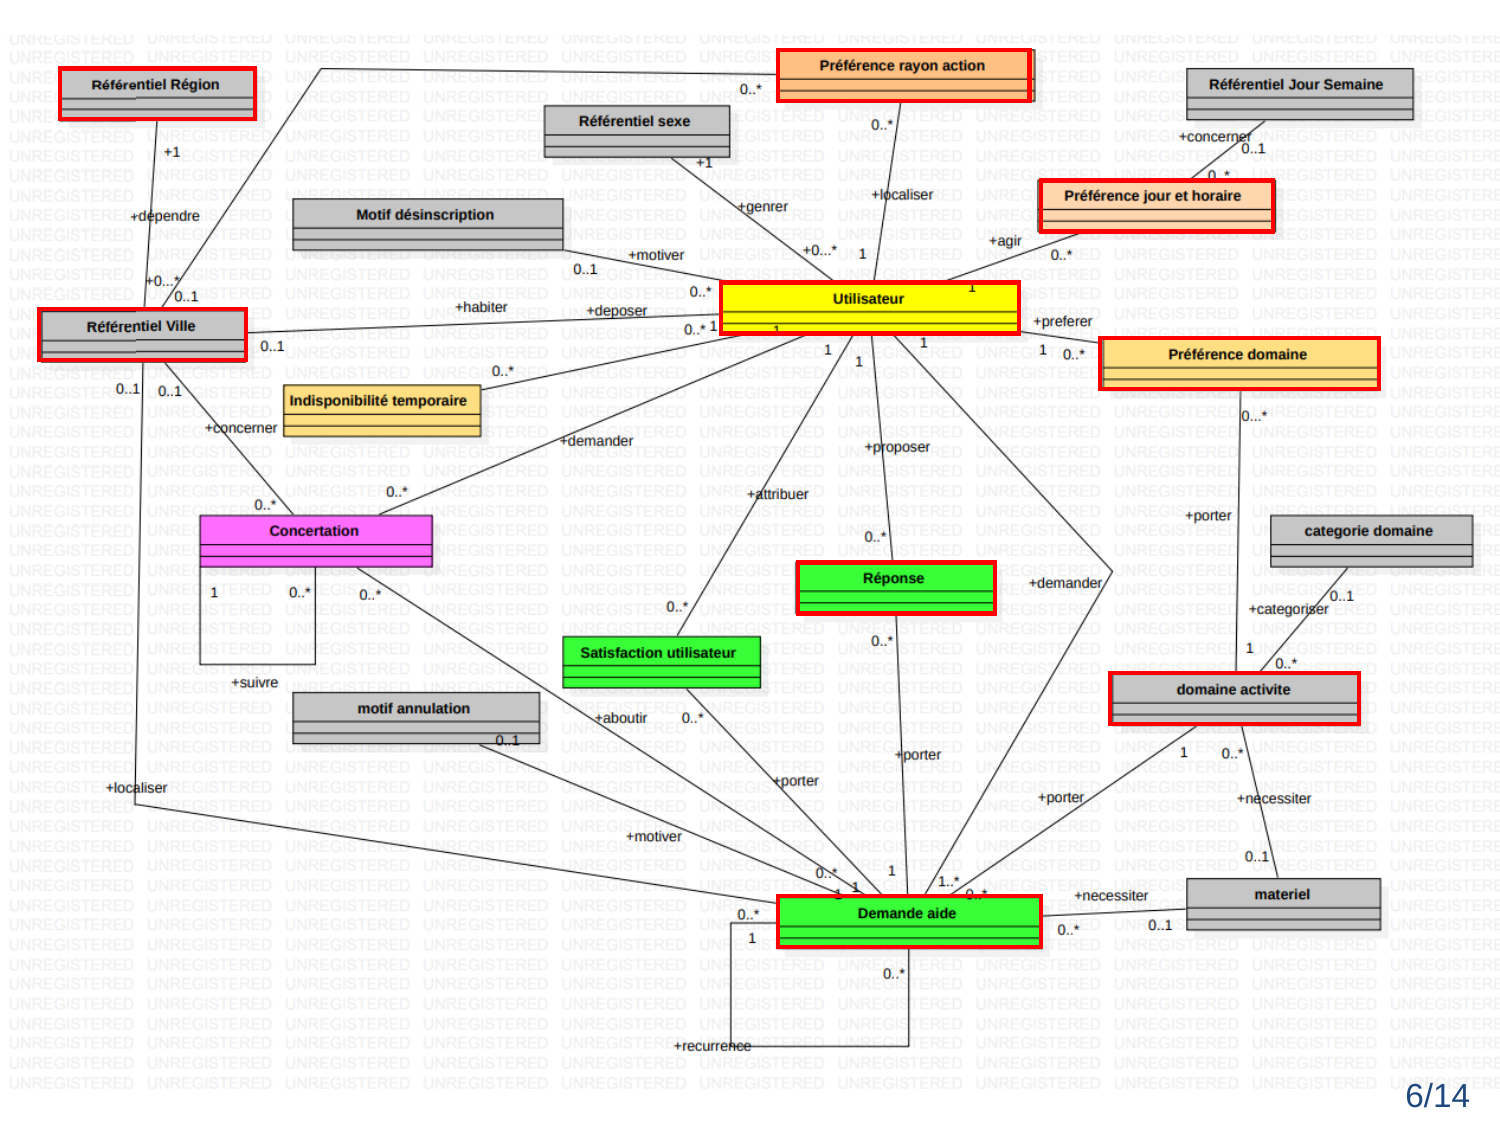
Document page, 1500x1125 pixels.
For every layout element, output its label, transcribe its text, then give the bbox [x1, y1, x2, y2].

text_box 6/14 [1390, 1096, 1500, 1122]
picture [0, 34, 1500, 1091]
